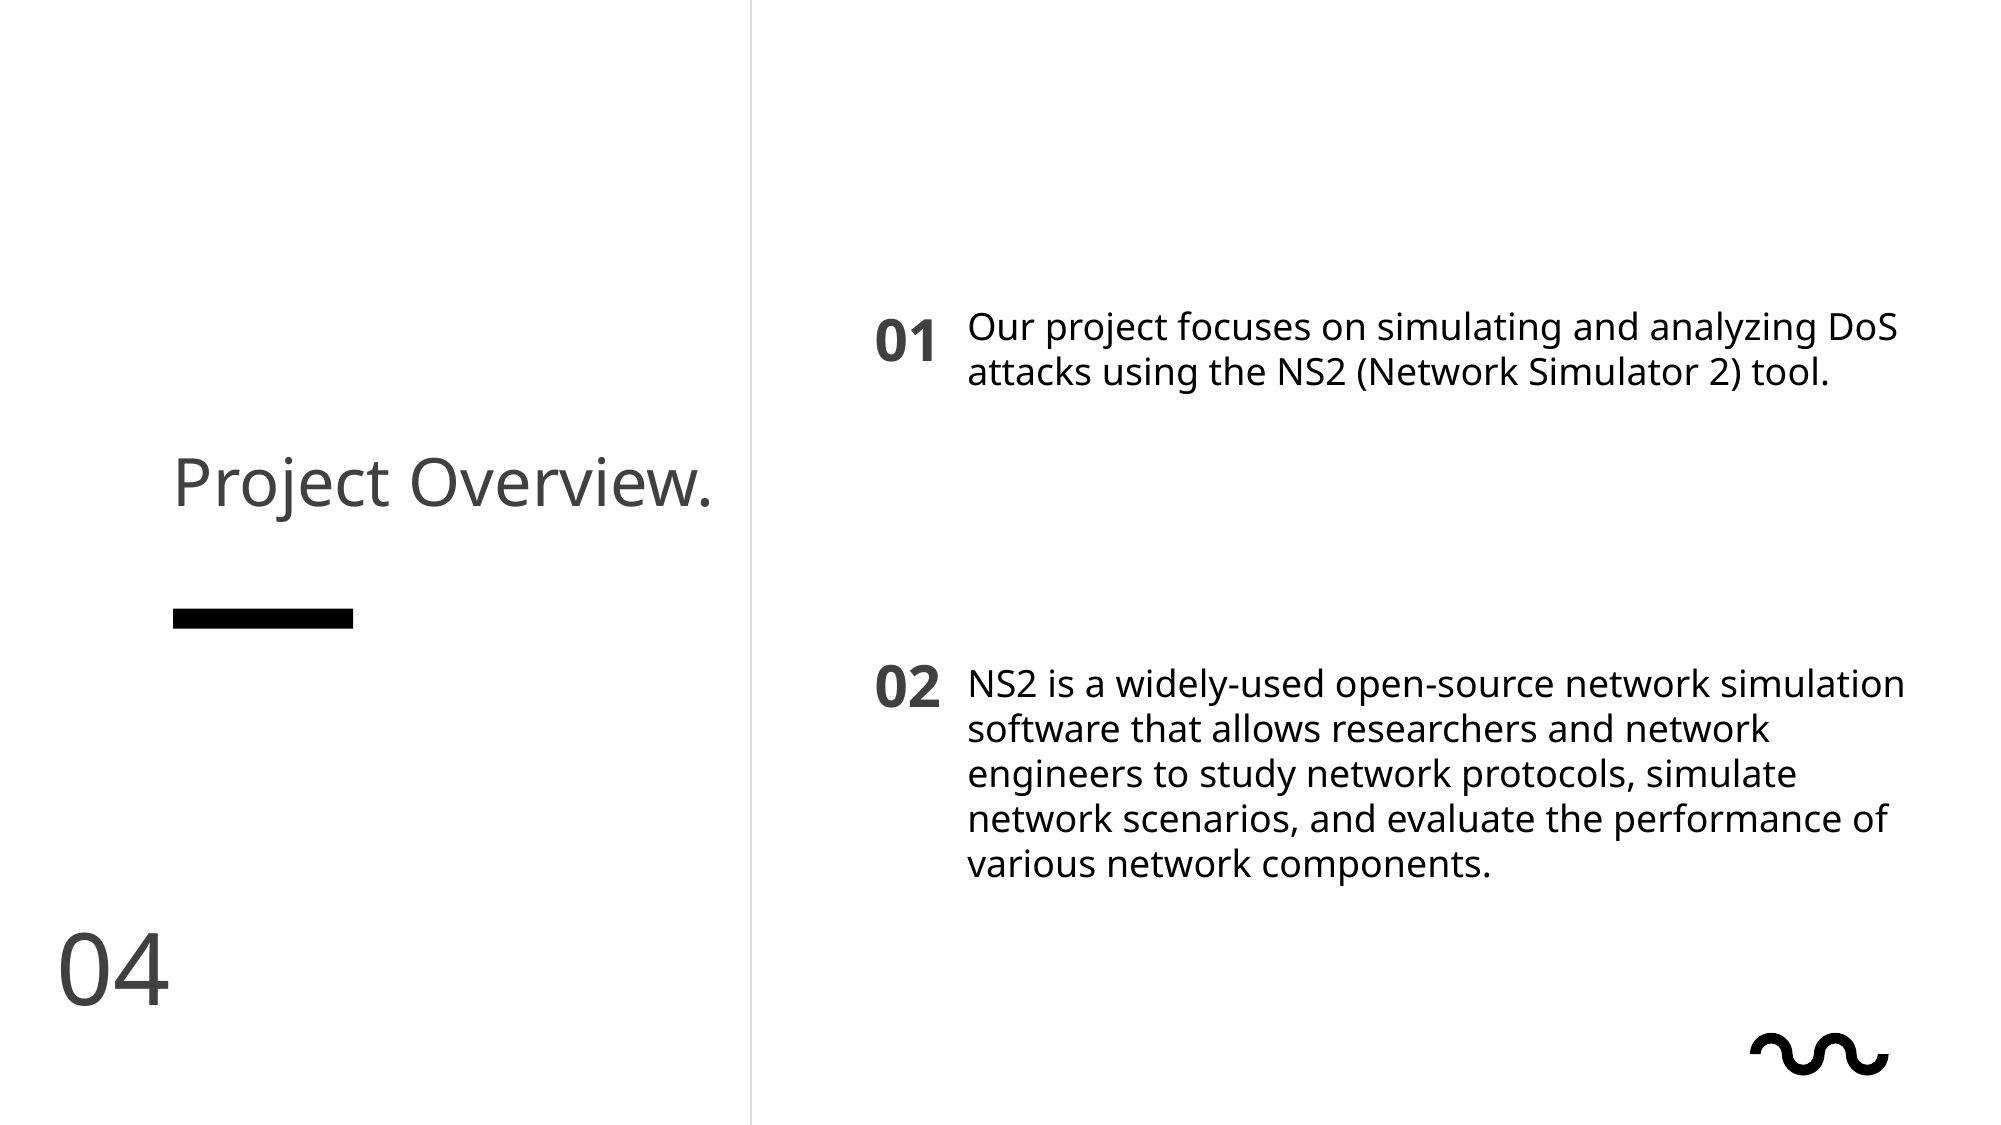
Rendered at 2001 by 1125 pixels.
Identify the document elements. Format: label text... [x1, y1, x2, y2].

text_box 04 [54, 905, 173, 1026]
text_box [1748, 1031, 1890, 1077]
text_box [172, 607, 354, 630]
text_box 01 [874, 303, 968, 374]
text_box Project Overview. [172, 439, 750, 520]
text_box Our project focuses on simulating and analyzing DoS attacks using the NS2 (Network Simulator 2) tool. [967, 303, 1912, 394]
text_box NS2 is a widely-used open-source network simulation software that allows researchers and network engineers to study network protocols, simulate network scenarios, and evaluate the performance of various network components. [967, 659, 1912, 885]
text_box 02 [874, 649, 968, 720]
